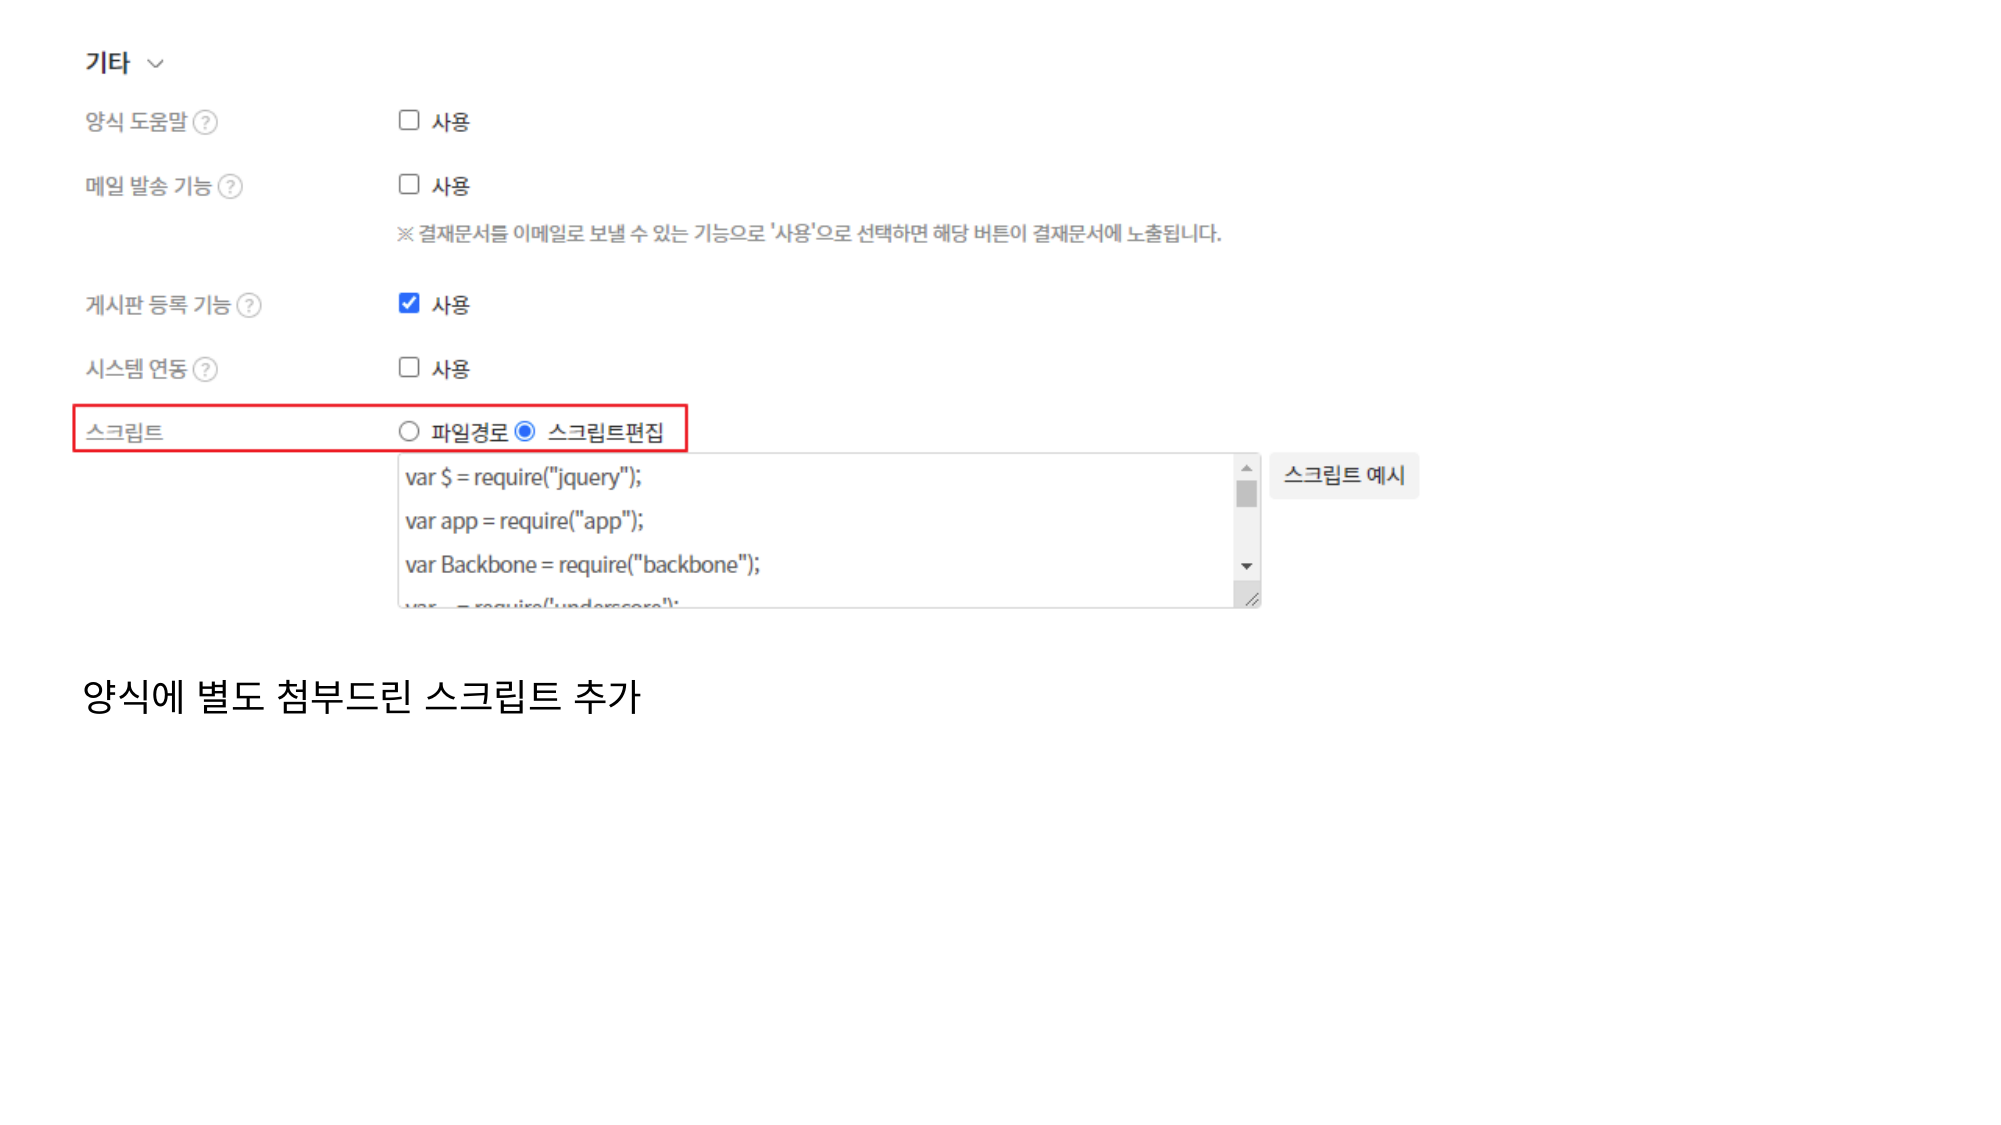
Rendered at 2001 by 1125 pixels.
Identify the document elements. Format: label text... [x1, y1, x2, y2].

text_box 양식에 별도 첨부드린 스크립트 추가 [68, 666, 1787, 727]
picture [68, 24, 1440, 634]
